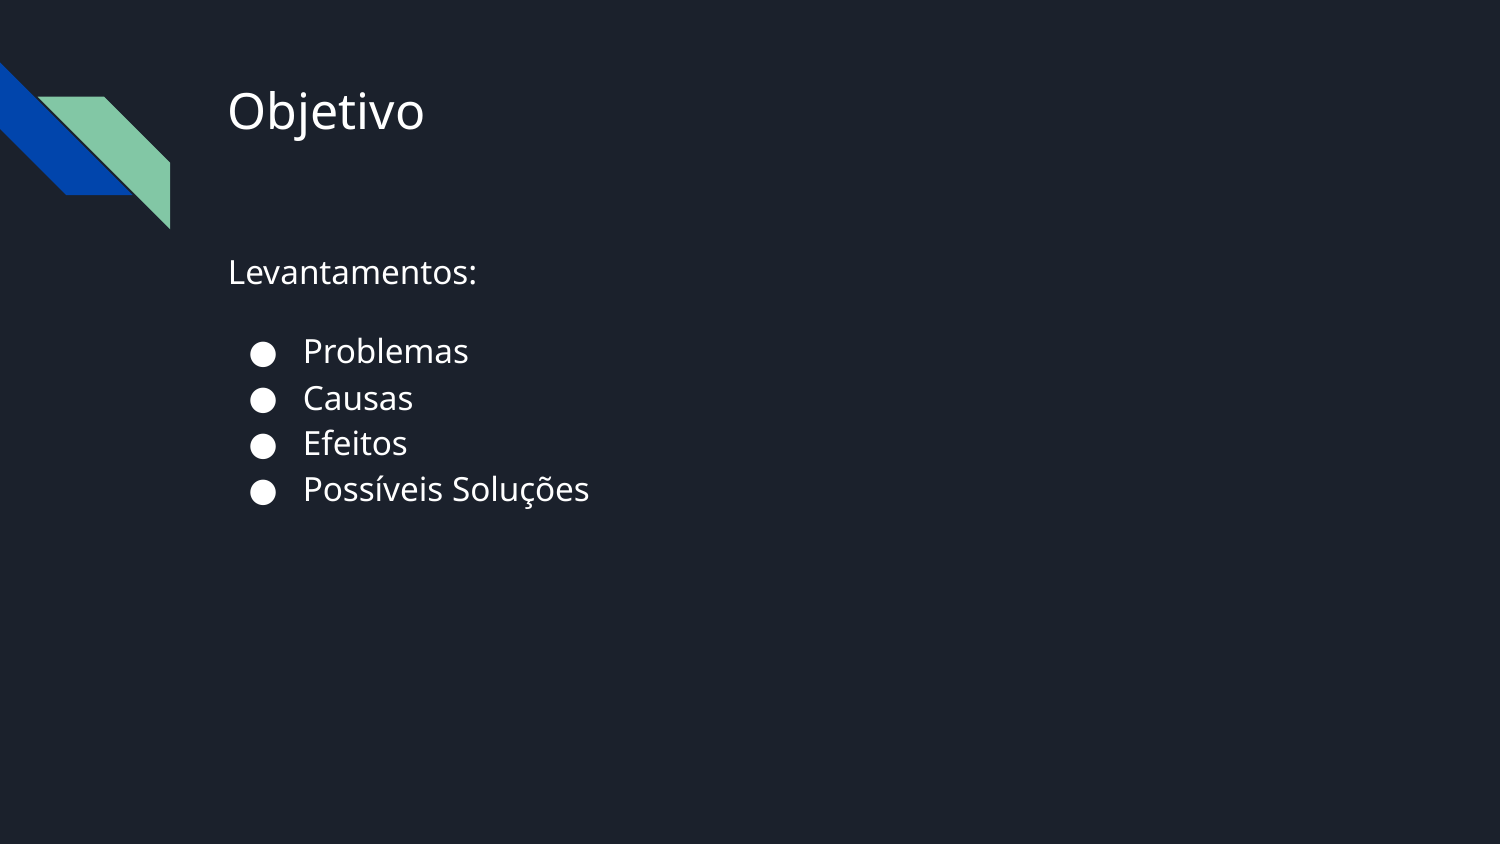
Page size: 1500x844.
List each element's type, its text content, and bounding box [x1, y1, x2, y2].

list Levantamentos: Problemas Causas Efeitos Possíveis Soluções [212, 230, 1368, 735]
title Objetivo [212, 64, 1368, 215]
